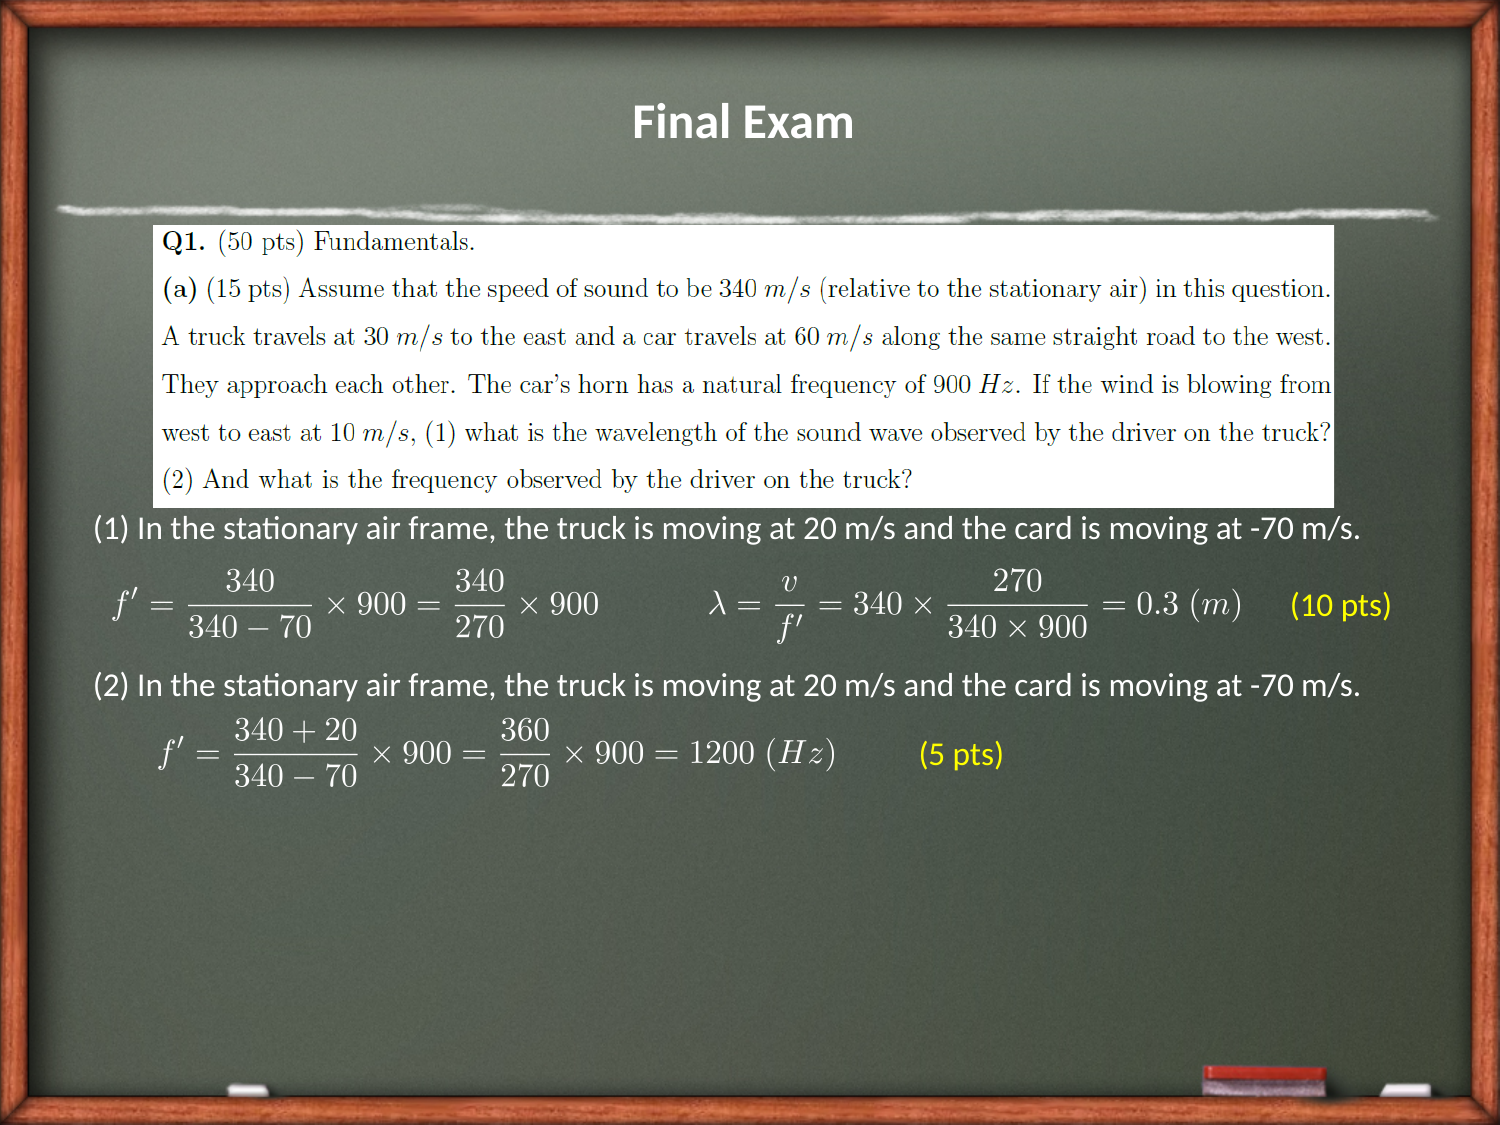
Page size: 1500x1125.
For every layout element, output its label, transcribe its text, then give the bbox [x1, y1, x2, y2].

text_box (2) In the stationary air frame, the truck is moving at 20 m/s and the card is moving at -70 m/s. [78, 656, 1379, 711]
text_box (1) In the stationary air frame, the truck is moving at 20 m/s and the card is moving at -70 m/s. [78, 499, 1379, 554]
text_box Final Exam [162, 62, 1325, 175]
text_box (10 pts) [1275, 575, 1408, 631]
picture [0, 0, 1500, 1125]
text_box (5 pts) [903, 724, 1020, 779]
